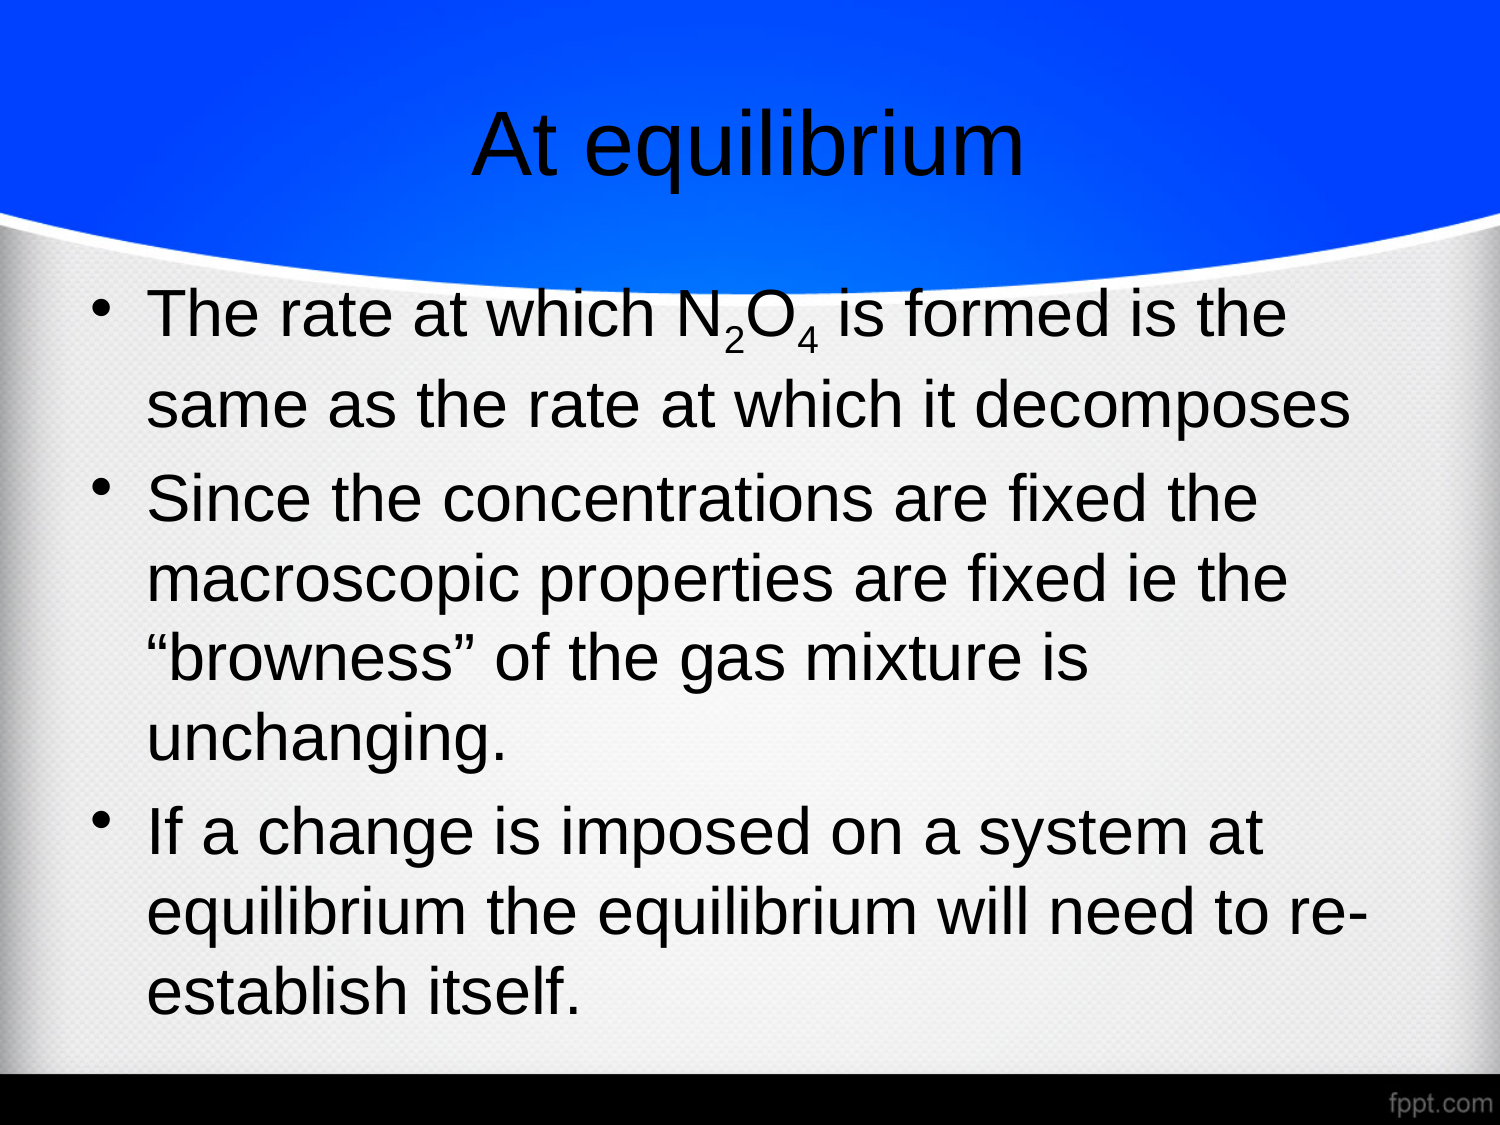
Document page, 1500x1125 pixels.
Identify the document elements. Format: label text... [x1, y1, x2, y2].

list The rate at which N2O4 is formed is the same as the rate at which it decomposes Since the concentrations are fixed the macroscopic properties are fixed ie the “browness” of the gas mixture is unchanging. If a change is imposed on a system at equilibrium the equilibrium will need to re-establish itself. [74, 262, 1426, 1006]
title At equilibrium [74, 44, 1426, 233]
picture [0, 0, 1500, 1125]
